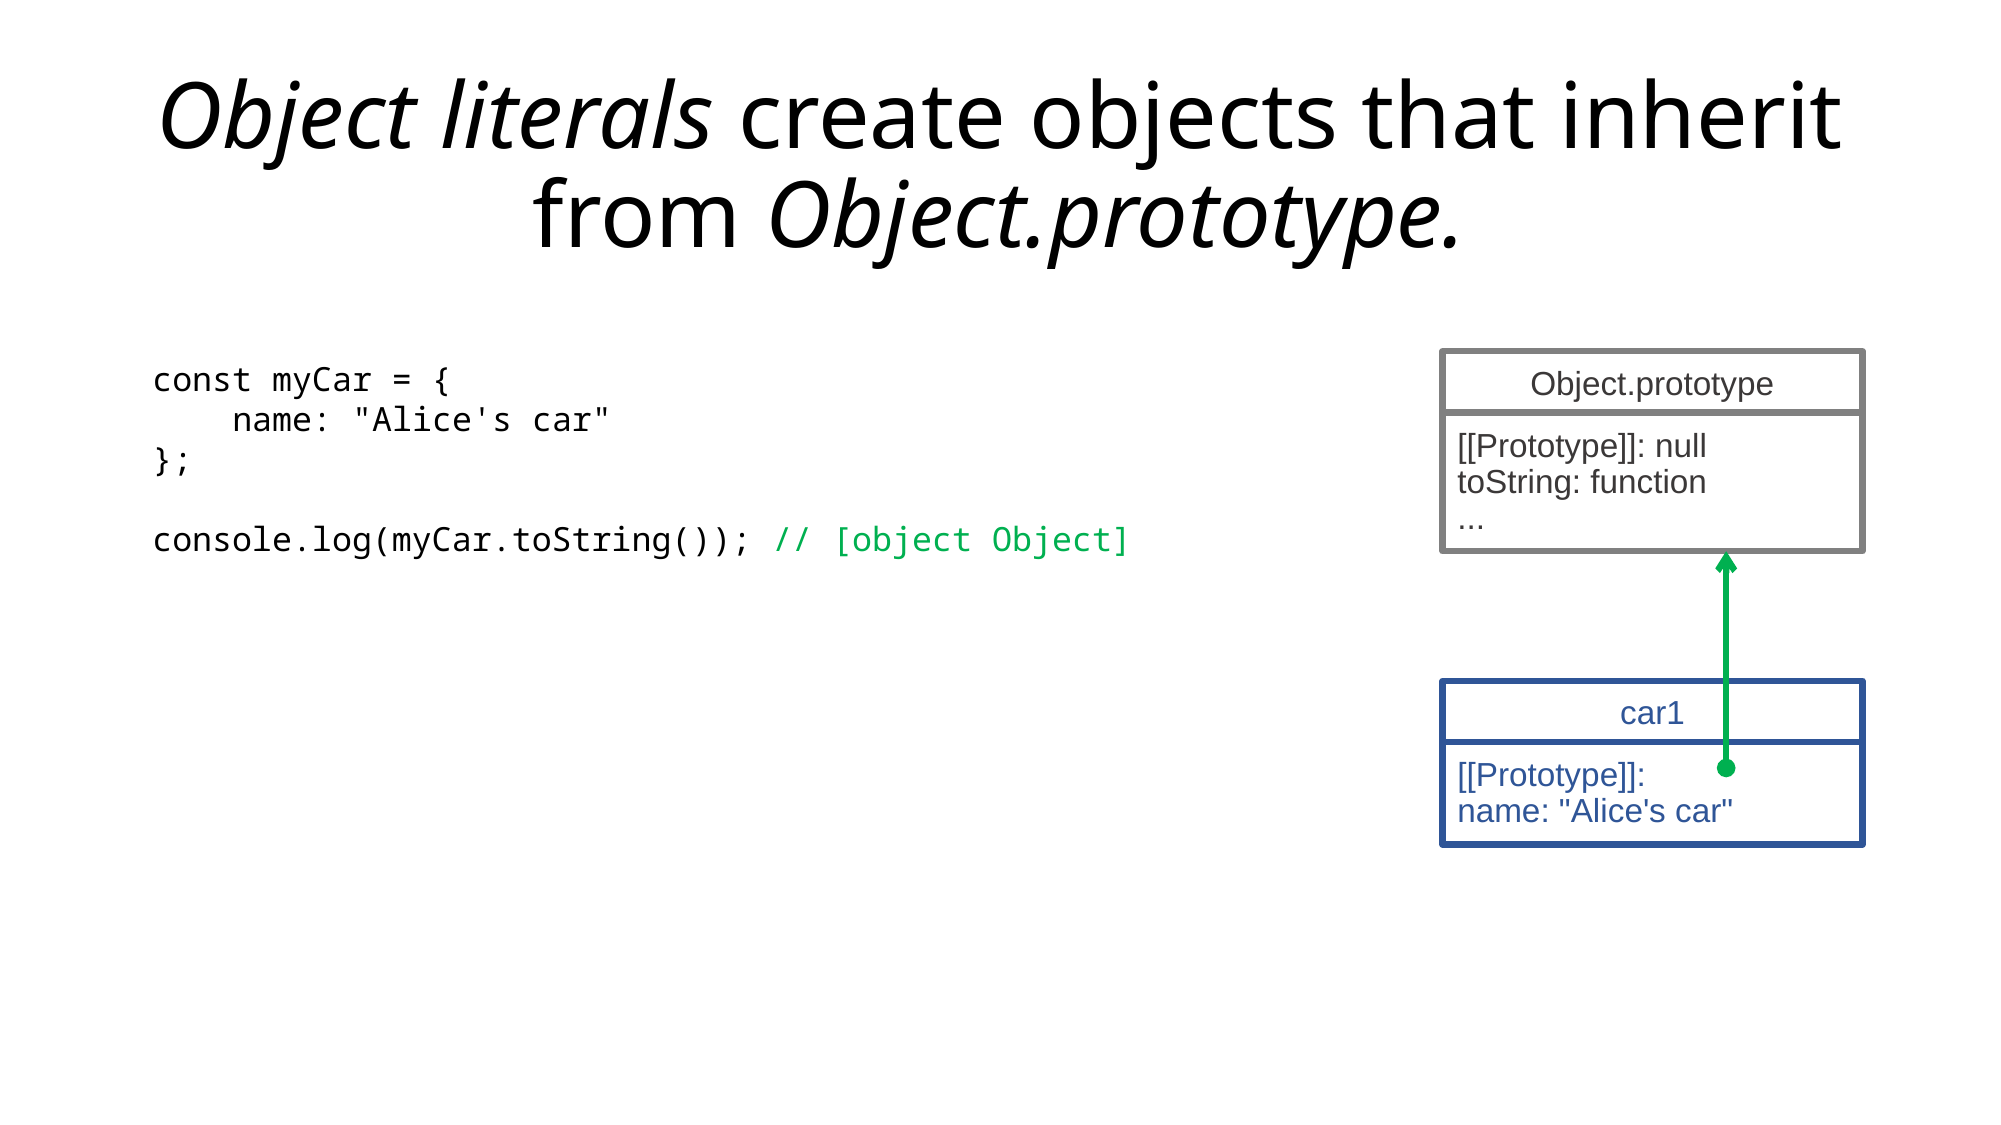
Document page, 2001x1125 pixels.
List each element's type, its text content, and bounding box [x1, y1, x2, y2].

title Object literals create objects that inherit from Object.prototype. [137, 59, 1863, 278]
text_box const myCar = { name: "Alice's car" }; console.log(myCar.toString()); // [object Object] [137, 350, 1304, 1001]
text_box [1442, 350, 1863, 551]
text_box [1442, 680, 1863, 844]
